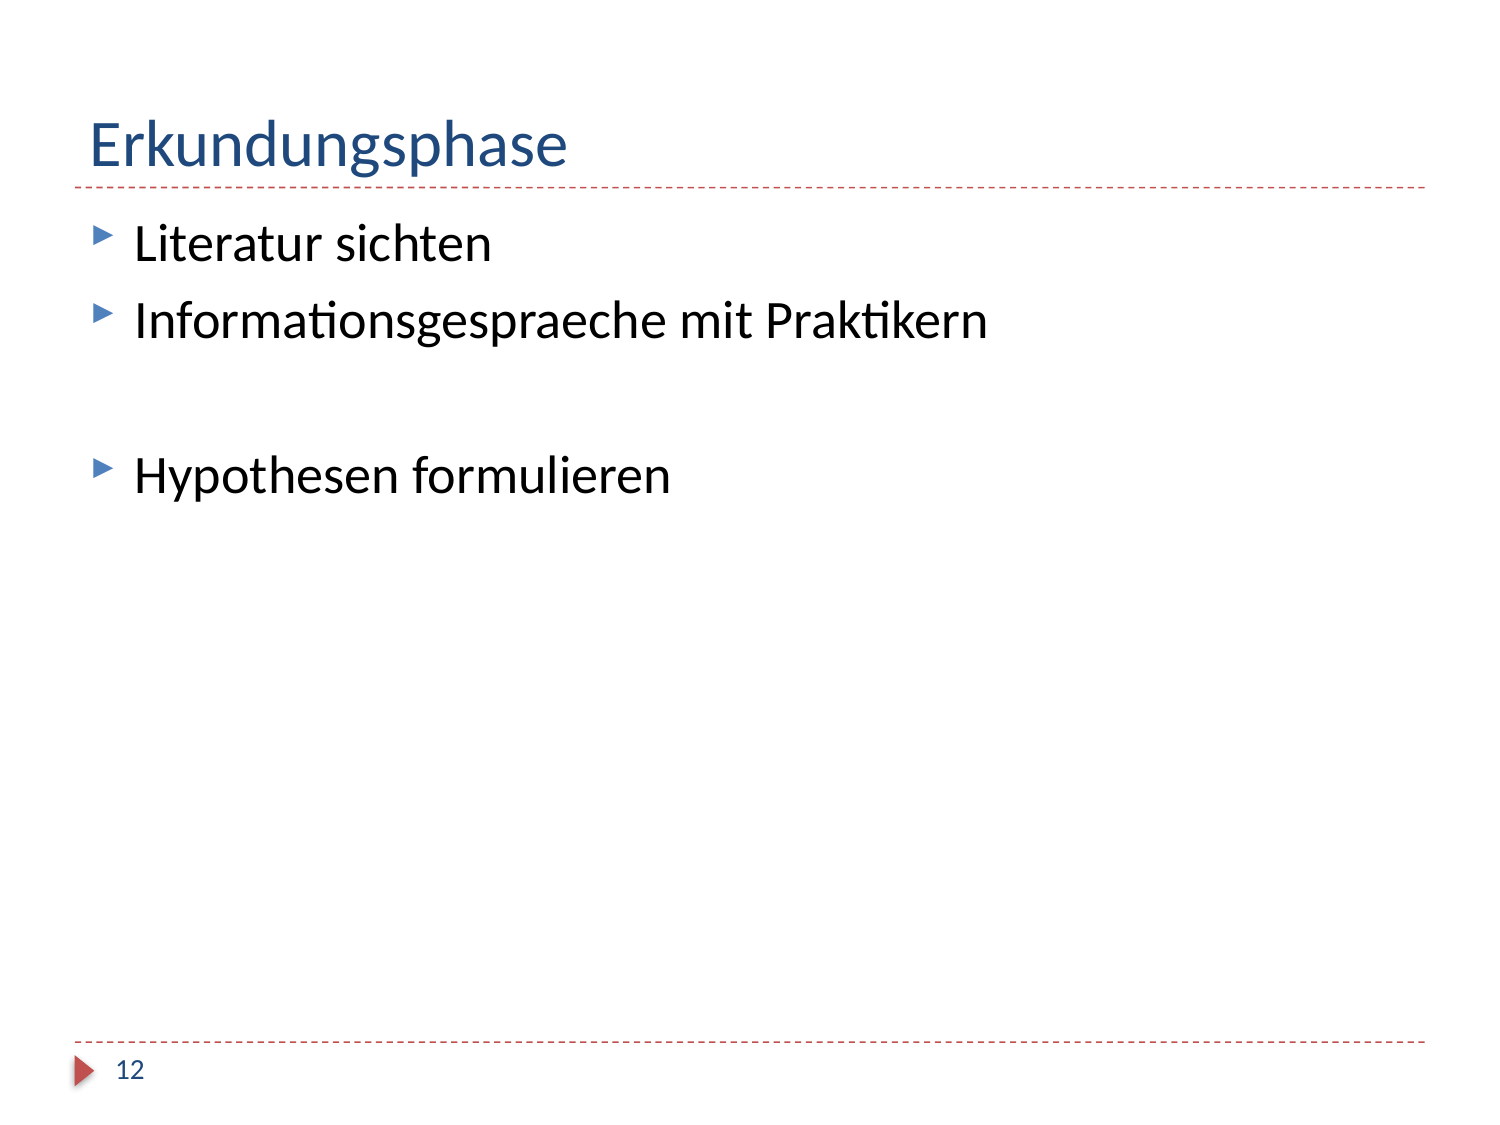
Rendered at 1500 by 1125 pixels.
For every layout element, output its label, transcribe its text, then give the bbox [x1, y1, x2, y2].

title Erkundungsphase [75, 24, 1425, 188]
list Literatur sichten Informationsgespraeche mit Praktikern Hypothesen formulieren [75, 200, 1425, 1010]
slide_number 12 [100, 1042, 426, 1103]
